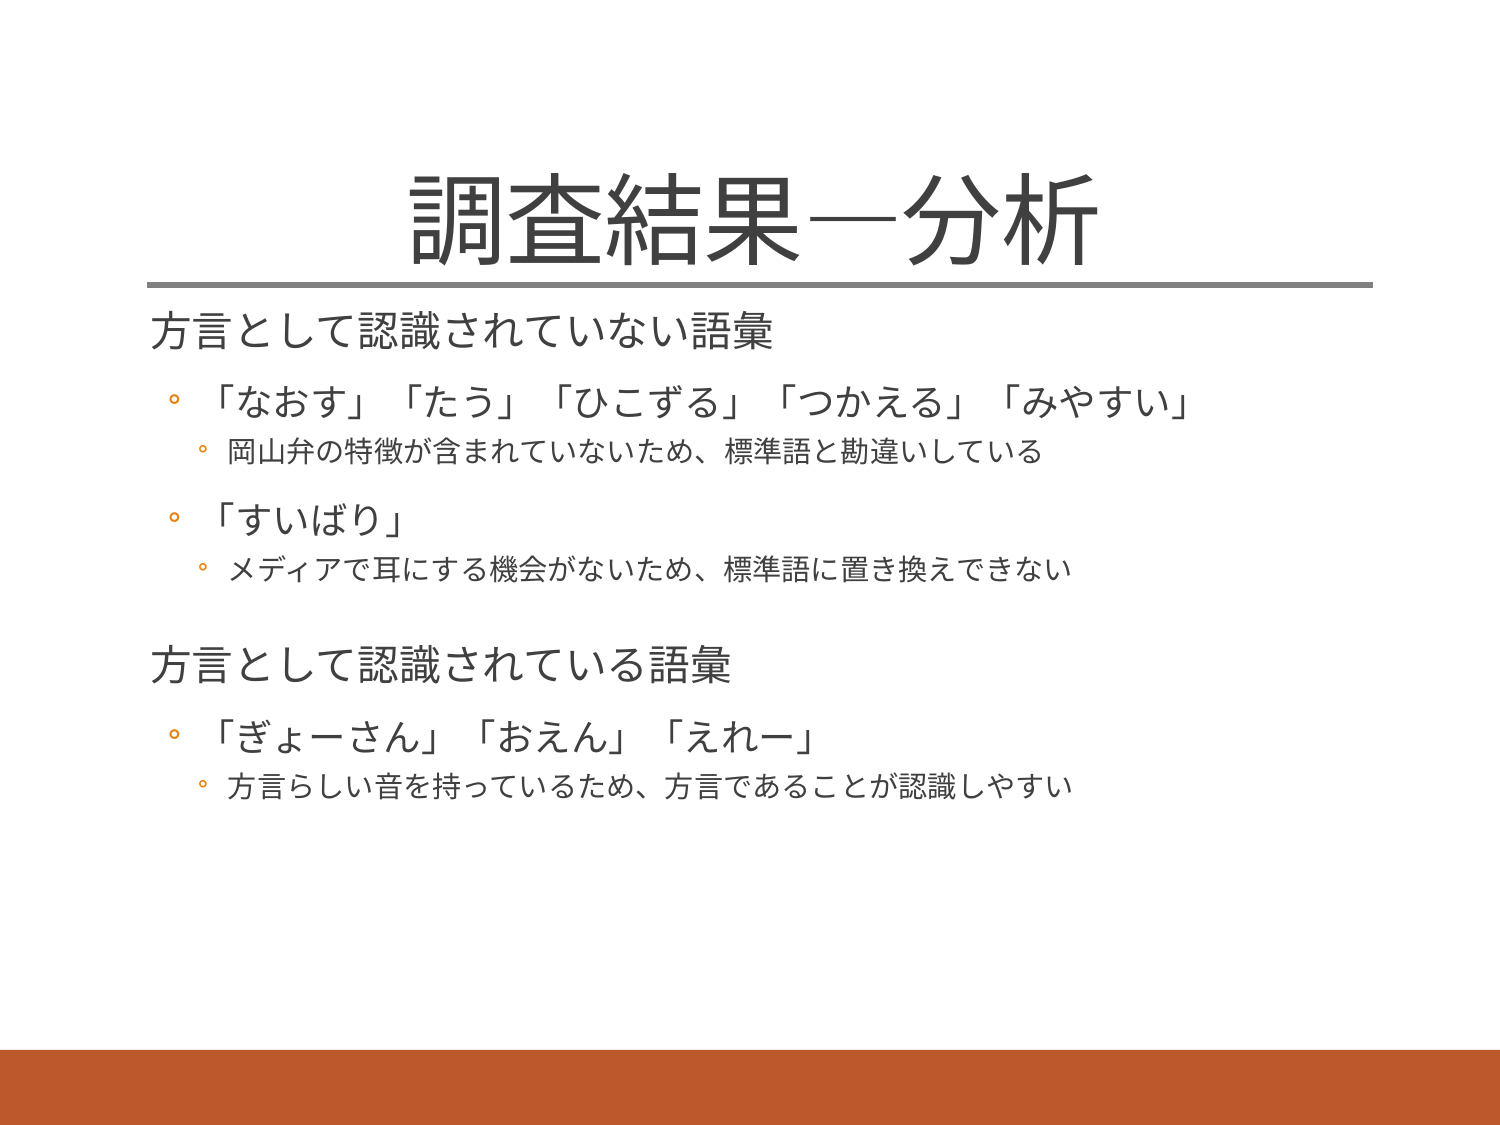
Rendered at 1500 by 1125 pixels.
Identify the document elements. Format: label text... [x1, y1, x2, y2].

list 方言として認識されていない語彙 「なおす」「たう」「ひこずる」「つかえる」「みやすい」 岡山弁の特徴が含まれていないため、標準語と勘違いしている 「すいばり」 メディアで耳にする機会がないため、標準語に置き換えできない 方言として認識されている語彙 「ぎょーさん」「おえん」「えれー」 方言らしい音を持っているため、方言であることが認識しやすい [135, 302, 1373, 963]
title 調査結果―分析 [135, 47, 1373, 285]
